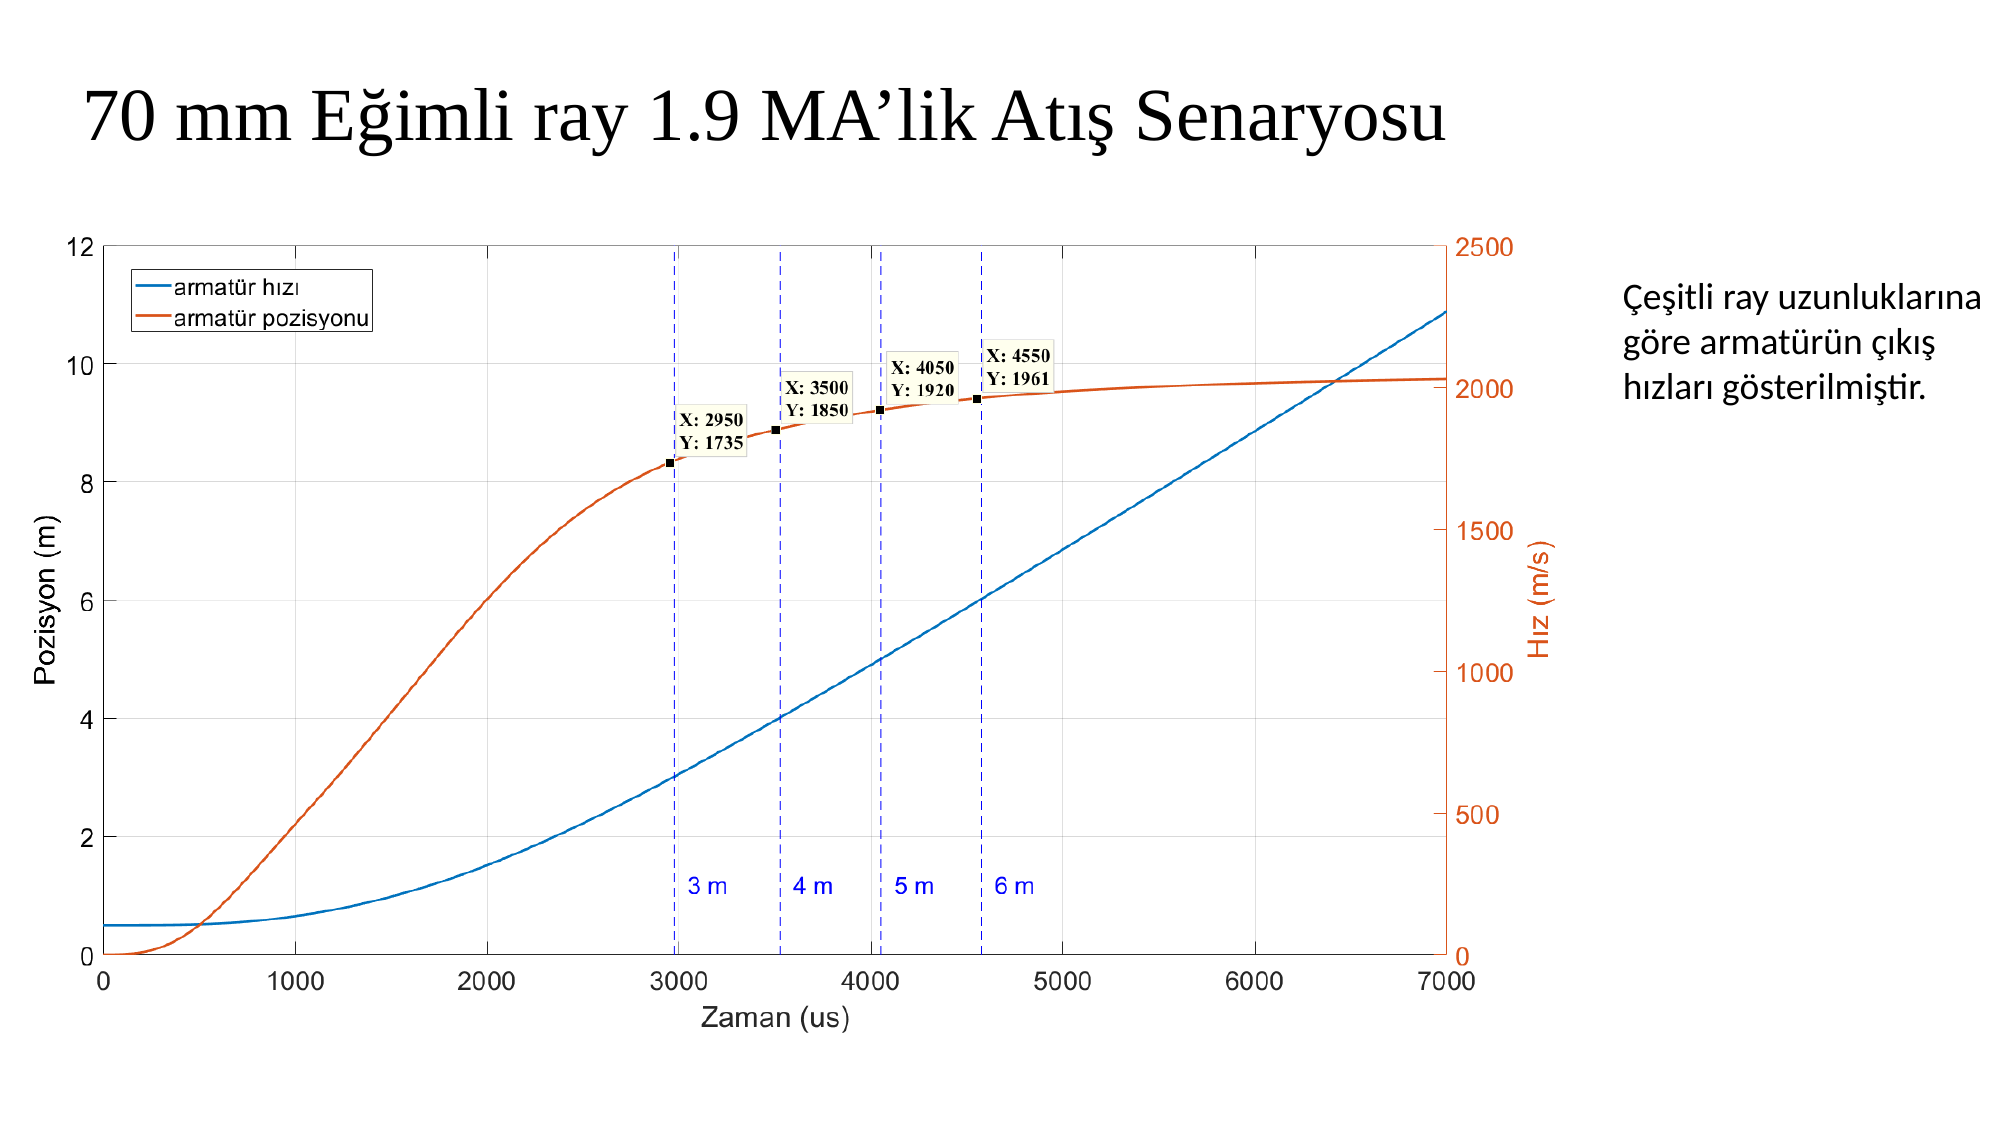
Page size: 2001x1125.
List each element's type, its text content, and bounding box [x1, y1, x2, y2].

text_box Çeşitli ray uzunluklarına göre armatürün çıkış hızları gösterilmiştir. [1611, 265, 2000, 415]
picture [0, 180, 1611, 1050]
text_box 70 mm Eğimli ray 1.9 MA’lik Atış Senaryosu [67, 58, 1528, 163]
